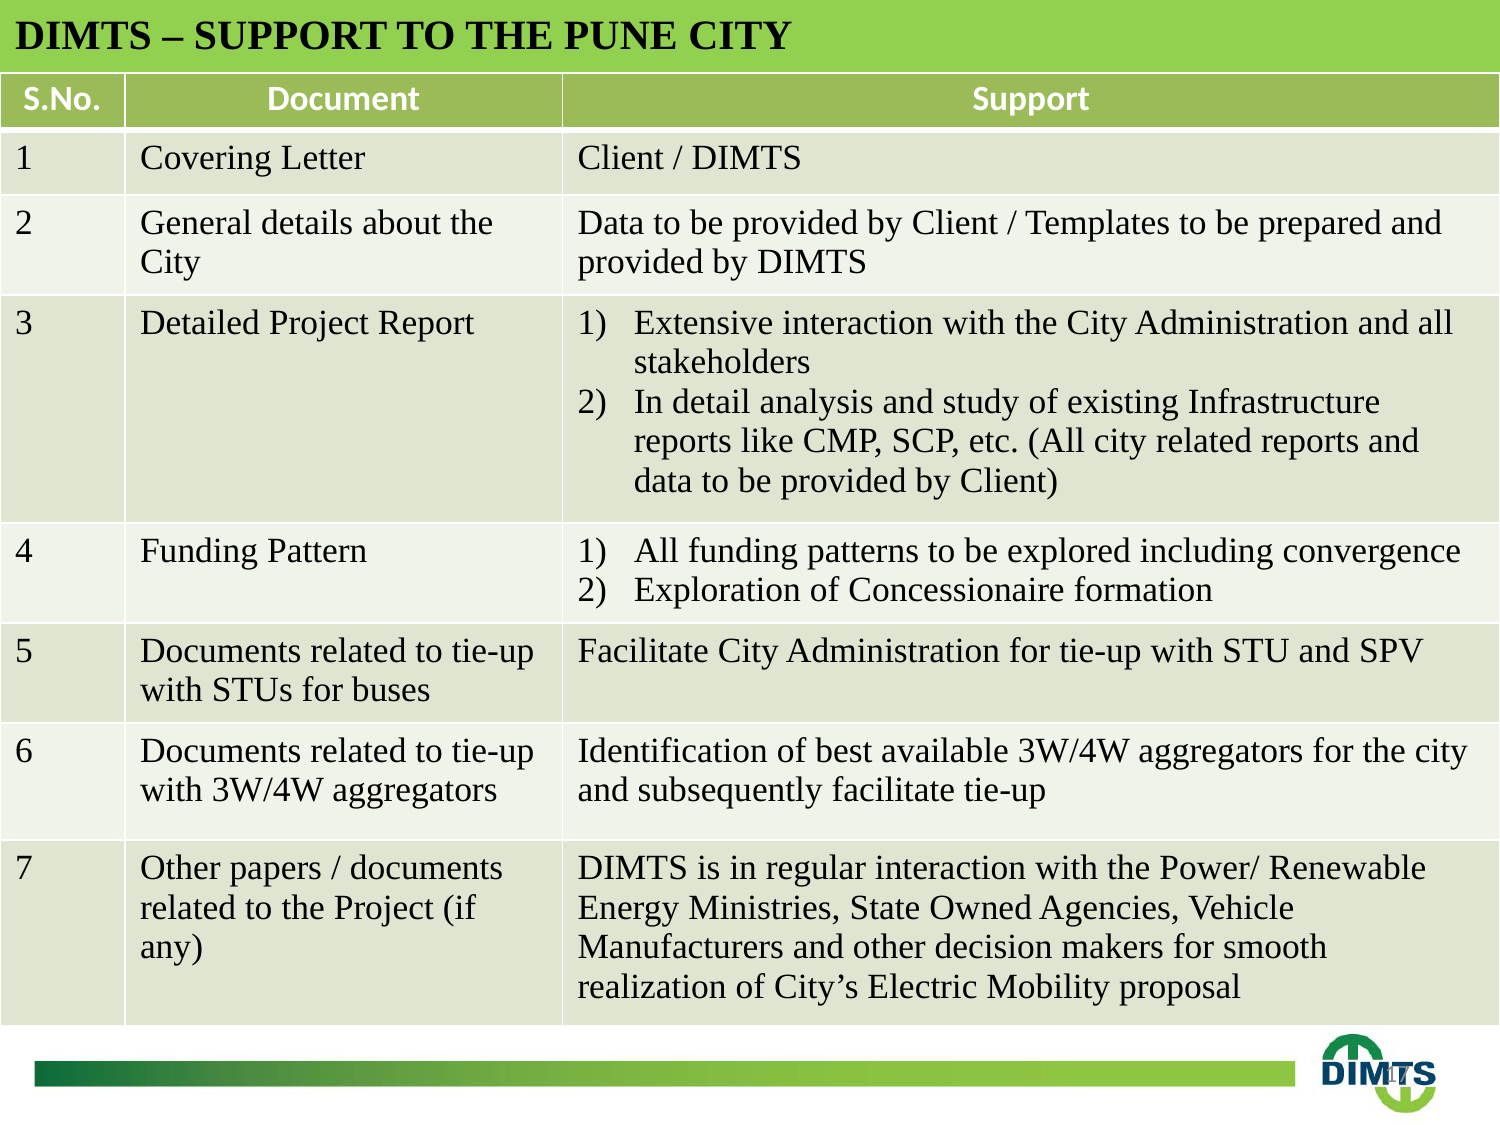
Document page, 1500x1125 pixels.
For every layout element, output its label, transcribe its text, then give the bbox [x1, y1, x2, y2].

title DIMTS – SUPPORT TO THE PUNE CITY [0, 0, 1500, 72]
table_cell Other papers / documents related to the Project (if any) [126, 841, 562, 1025]
table_header Support [563, 74, 1499, 127]
table_cell 3 [1, 296, 124, 522]
table_cell Data to be provided by Client / Templates to be prepared and provided by DIMTS [563, 196, 1499, 294]
slide_number 17 [1074, 1042, 1425, 1103]
table_cell All funding patterns to be explored including convergence Exploration of Concessionaire formation [563, 524, 1499, 622]
table_cell Funding Pattern [126, 524, 562, 622]
table_cell Facilitate City Administration for tie-up with STU and SPV [563, 624, 1499, 722]
table_header S.No. [1, 74, 124, 127]
picture [34, 1026, 1466, 1125]
table_cell Detailed Project Report [126, 296, 562, 522]
table_cell General details about the City [126, 196, 562, 294]
table_cell Documents related to tie-up with 3W/4W aggregators [126, 724, 562, 839]
table_cell Covering Letter [126, 133, 562, 194]
table_cell Client / DIMTS [563, 133, 1499, 194]
table_cell 2 [1, 196, 124, 294]
table_cell 7 [1, 841, 124, 1025]
table_cell 1 [1, 133, 124, 194]
table_cell 5 [1, 624, 124, 722]
table_cell Documents related to tie-up with STUs for buses [126, 624, 562, 722]
table_header Document [126, 74, 562, 127]
table_cell Extensive interaction with the City Administration and all stakeholders In detail analysis and study of existing Infrastructure reports like CMP, SCP, etc. (All city related reports and data to be provided by Client) [563, 296, 1499, 522]
table_cell DIMTS is in regular interaction with the Power/ Renewable Energy Ministries, State Owned Agencies, Vehicle Manufacturers and other decision makers for smooth realization of City’s Electric Mobility proposal [563, 841, 1499, 1025]
table_cell 6 [1, 724, 124, 839]
table_cell Identification of best available 3W/4W aggregators for the city and subsequently facilitate tie-up [563, 724, 1499, 839]
table_cell 4 [1, 524, 124, 622]
